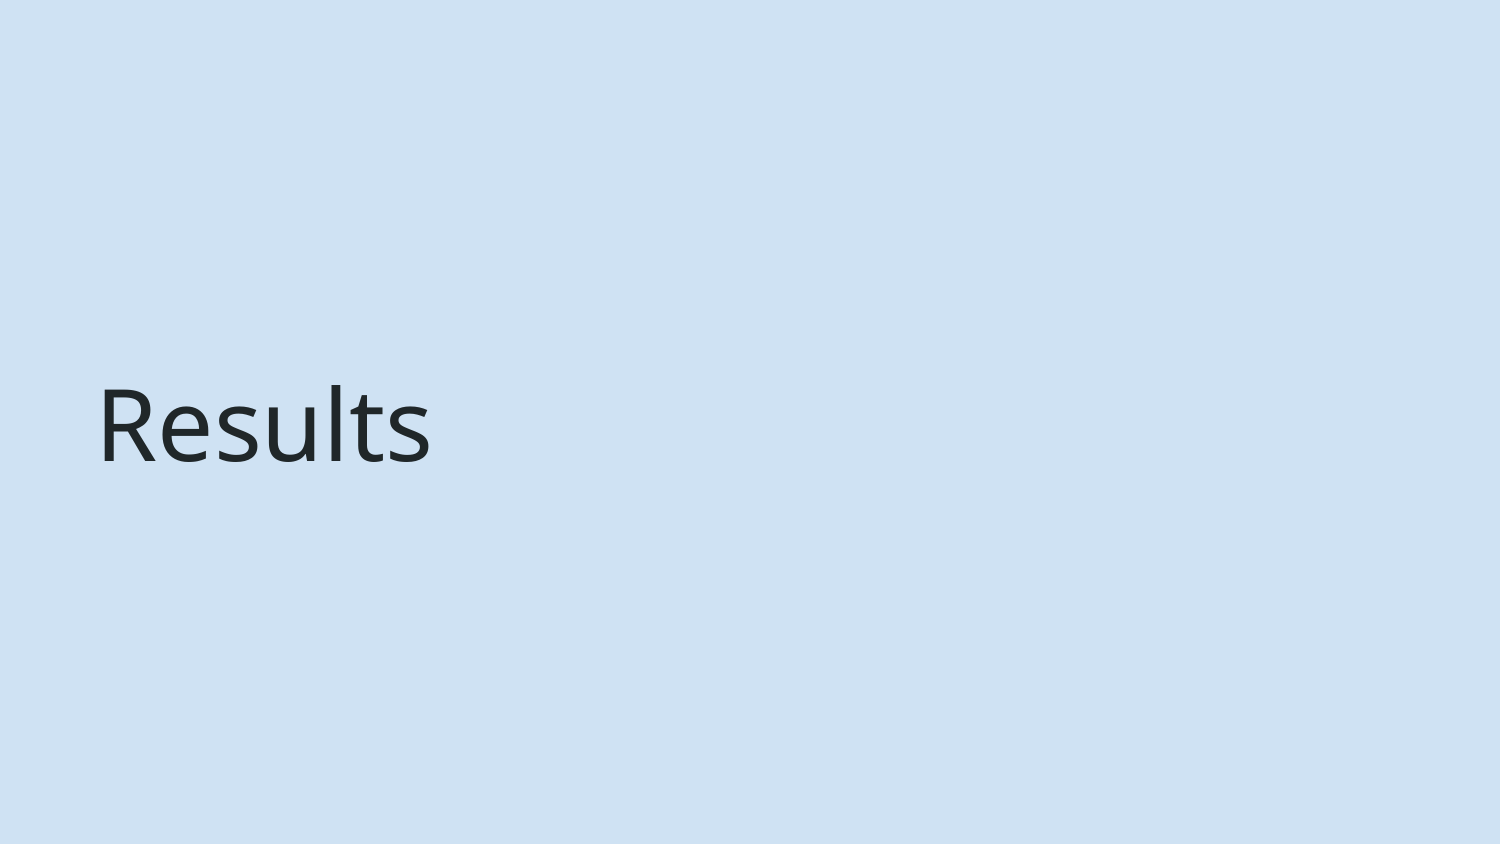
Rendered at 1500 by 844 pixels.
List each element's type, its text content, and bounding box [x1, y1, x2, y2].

title Results [80, 86, 1349, 758]
